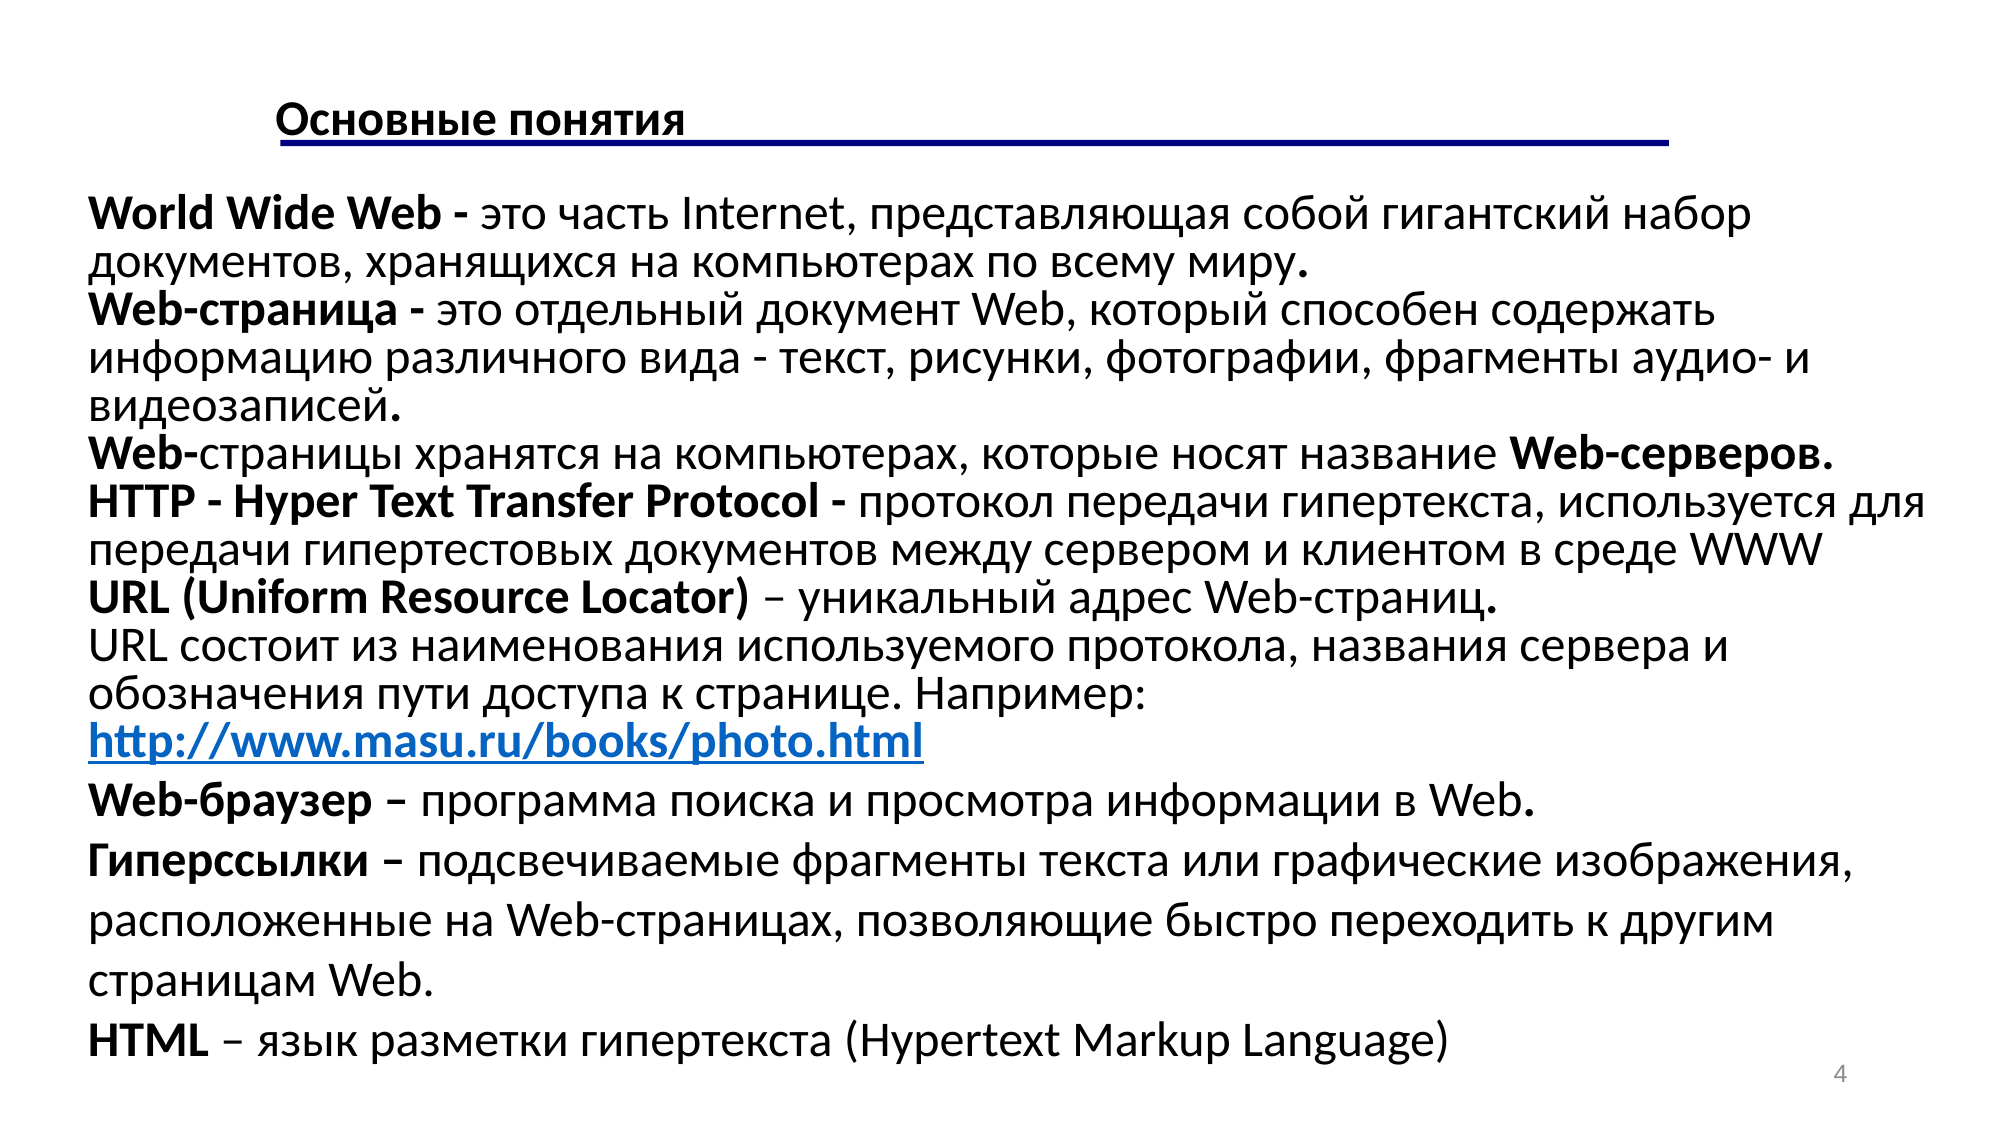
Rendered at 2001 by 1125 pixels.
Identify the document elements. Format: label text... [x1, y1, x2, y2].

text_box World Wide Web - это часть Internet, представляющая собой гигантский набор документов, хранящихся на компьютерах по всему миру. Web-страница - это отдельный документ Web, который способен содержать информацию различного вида - текст, рисунки, фотографии, фрагменты аудио- и видеозаписей. Web-страницы хранятся на компьютерах, которые носят название Web-серверов. HTTP - Hyper Text Transfer Protocol - протокол передачи гипертекста, используется для передачи гипертестовых документов между сервером и клиентом в среде WWW URL (Uniform Resource Locator) – уникальный адрес Web-страниц. URL состоит из наименования используемого протокола, названия сервера и обозначения пути доступа к странице. Например: http://www.masu.ru/books/photo.html Web-браузер – программа поиска и просмотра информации в Web. Гиперссылки – подсвечиваемые фрагменты текста или графические изображения, расположенные на Web-страницах, позволяющие быстро переходить к другим страницам Web. HTML – язык разметки гипертекста (Hypertext Markup Language) [73, 183, 1950, 1111]
text_box Основные понятия [260, 78, 1608, 154]
